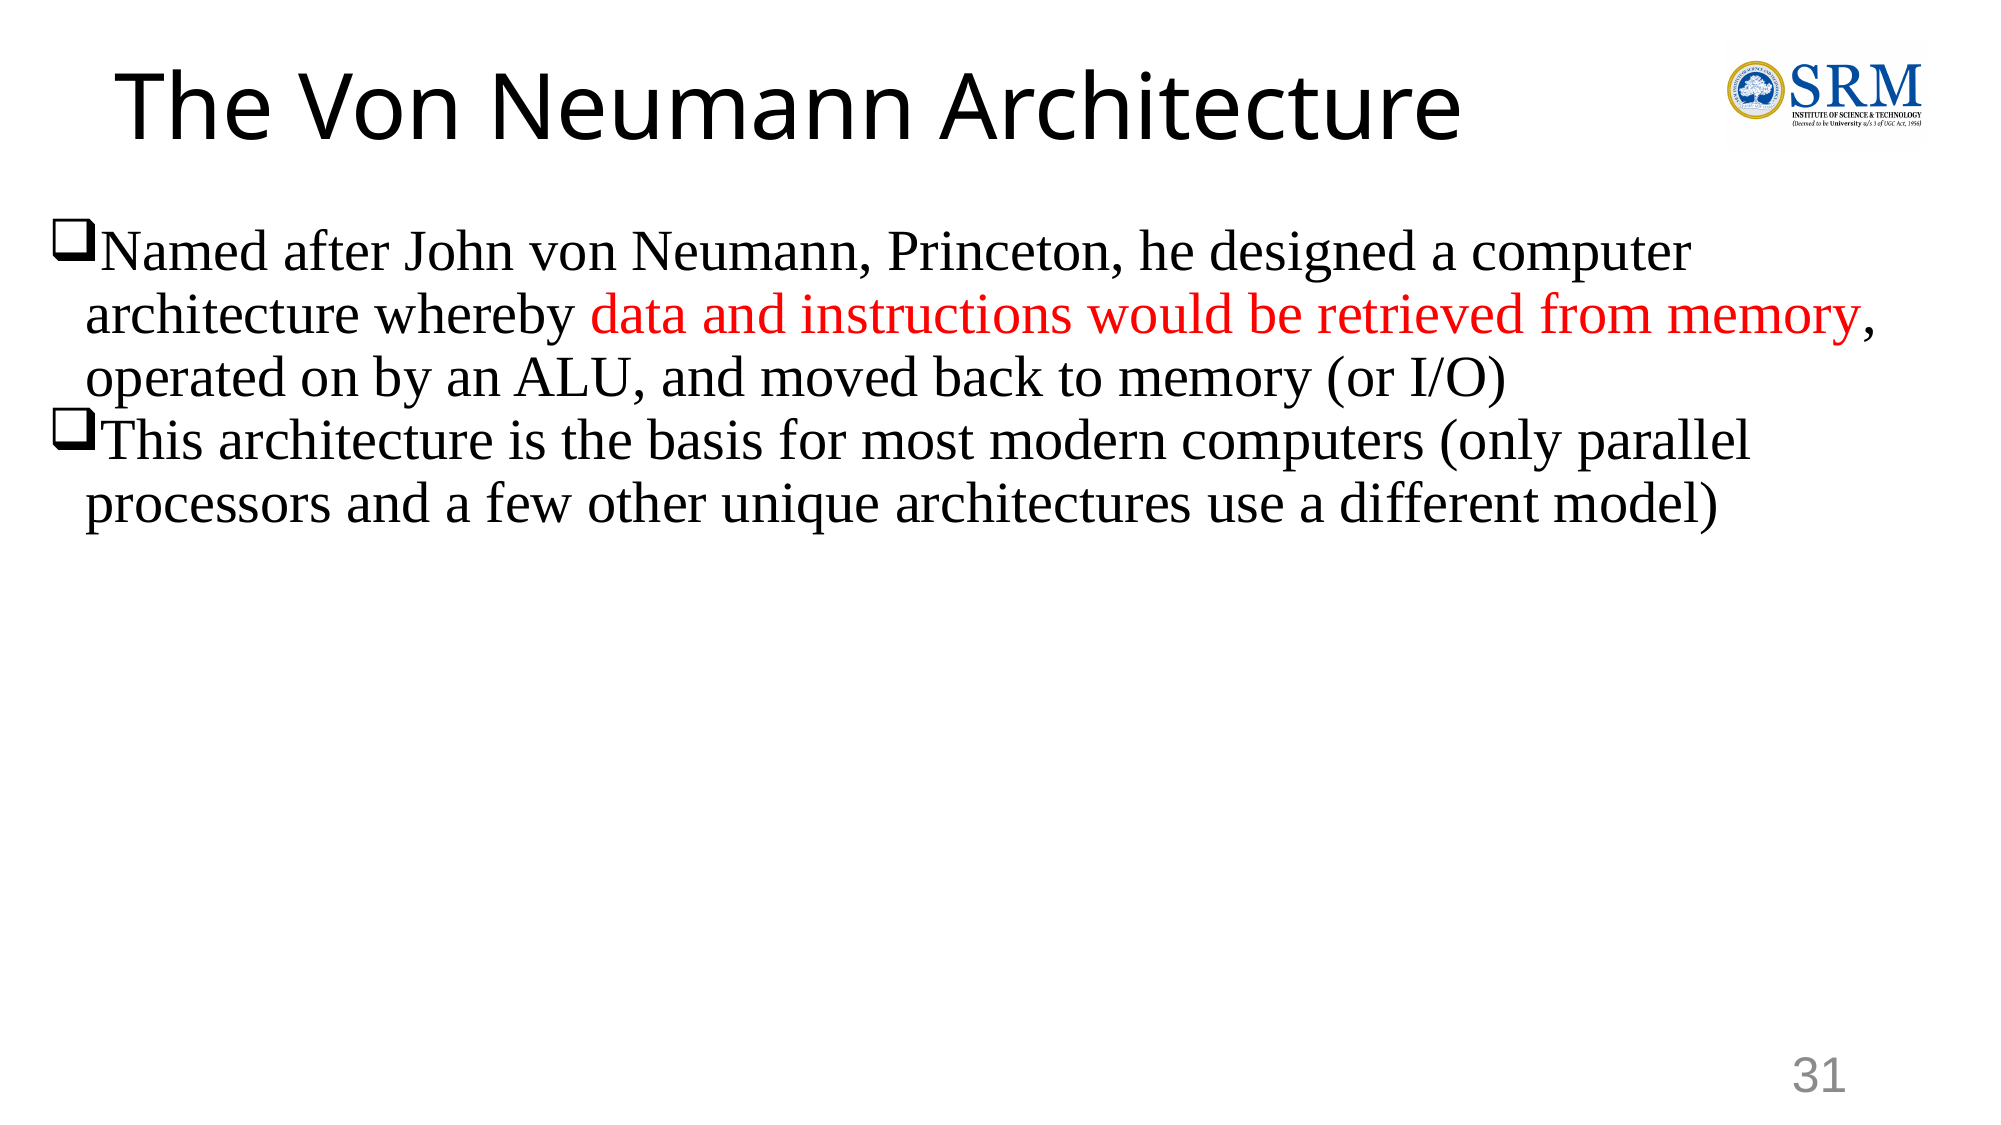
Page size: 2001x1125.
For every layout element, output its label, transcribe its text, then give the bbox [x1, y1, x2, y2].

list Named after John von Neumann, Princeton, he designed a computer architecture whereby data and instructions would be retrieved from memory, operated on by an ALU, and moved back to memory (or I/O) This architecture is the basis for most modern computers (only parallel processors and a few other unique architectures use a different model) [33, 212, 1950, 1005]
slide_number 31 [1412, 1042, 1863, 1103]
title The Von Neumann Architecture [99, 45, 1900, 175]
picture [1723, 37, 1926, 151]
